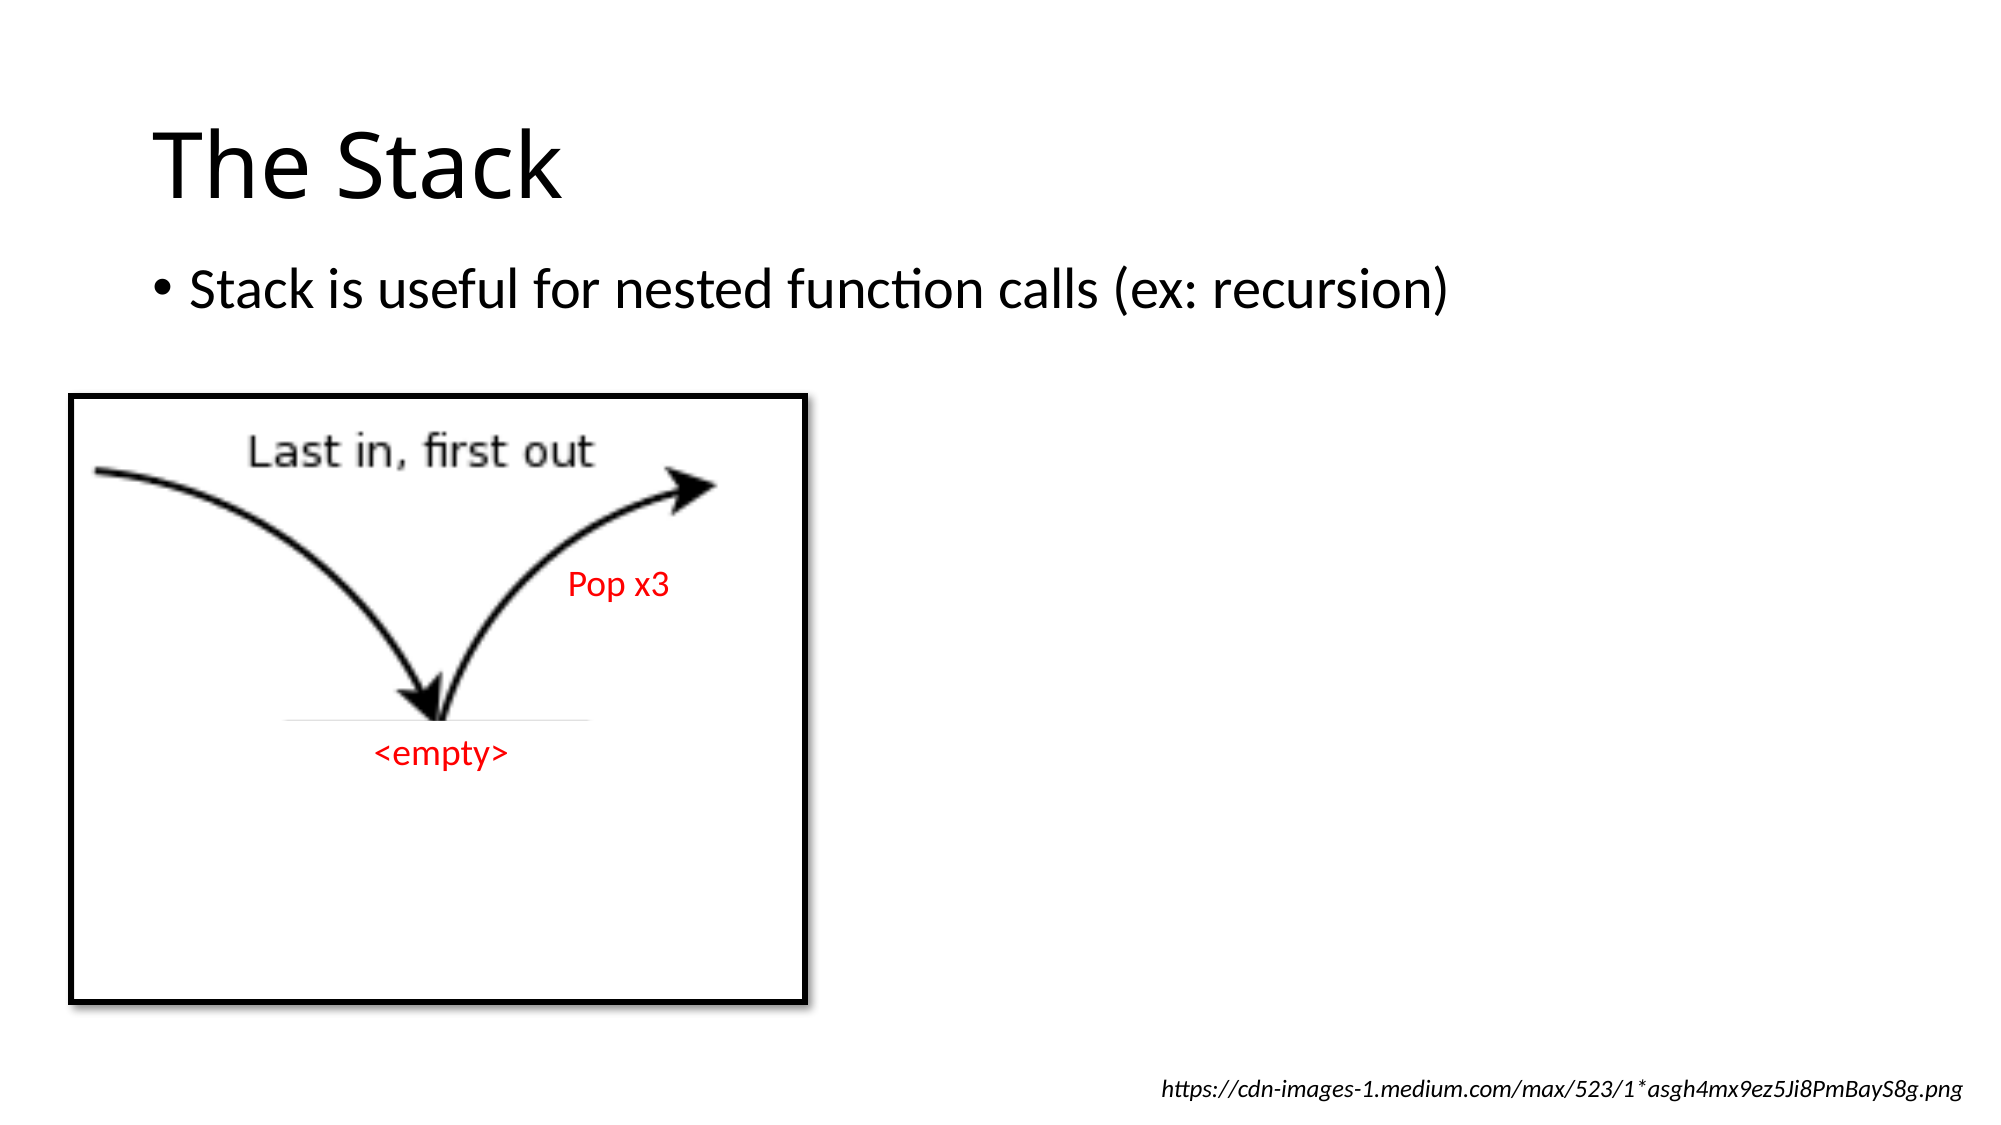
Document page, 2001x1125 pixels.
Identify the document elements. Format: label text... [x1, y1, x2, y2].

list Stack is useful for nested function calls (ex: recursion) [137, 250, 1863, 1014]
title The Stack [137, 59, 1863, 250]
text_box https://cdn-images-1.medium.com/max/523/1*asgh4mx9ez5Ji8PmBayS8g.png [1146, 1065, 2000, 1110]
picture [74, 398, 803, 999]
